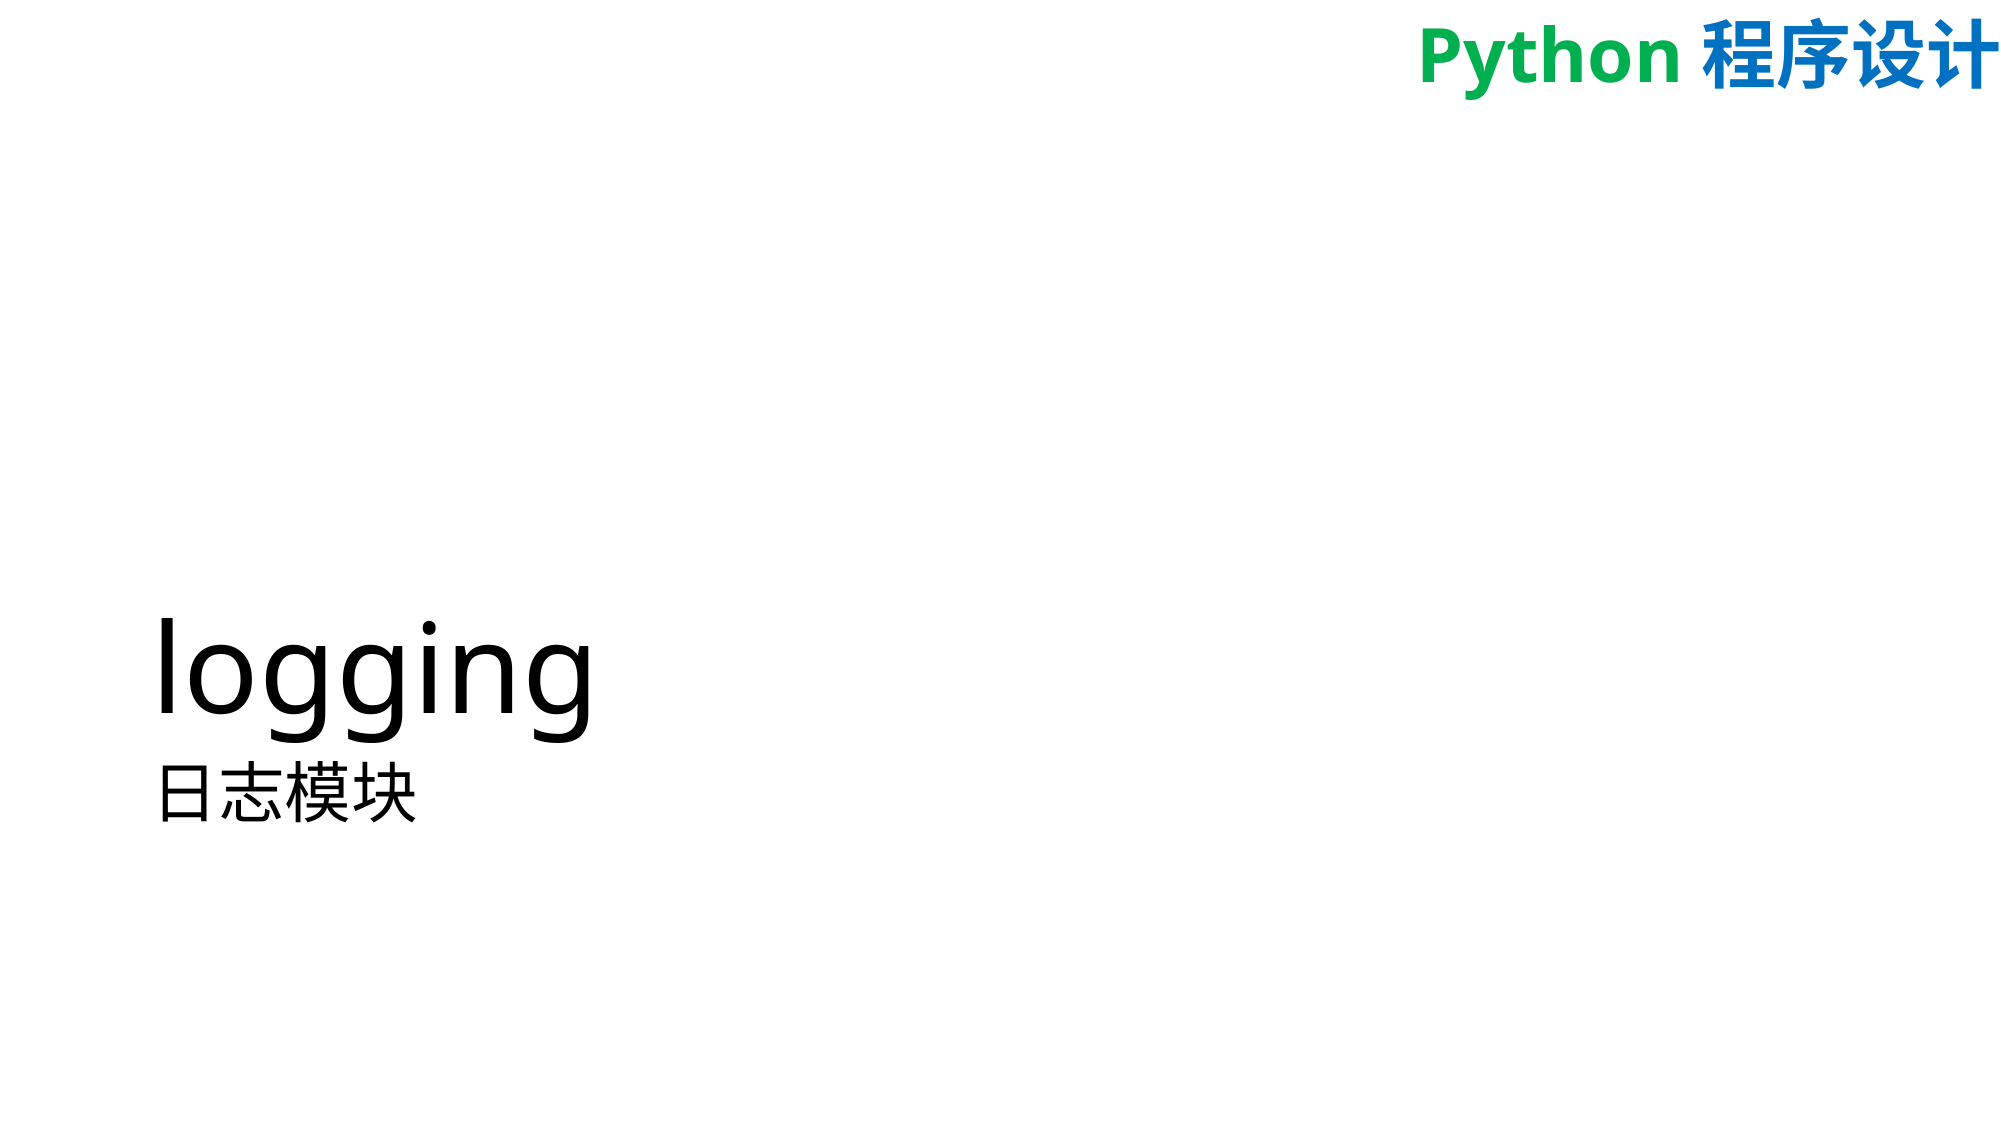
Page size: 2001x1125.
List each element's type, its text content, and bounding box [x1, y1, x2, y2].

title logging [136, 280, 1862, 749]
list 日志模块 [136, 752, 1862, 999]
